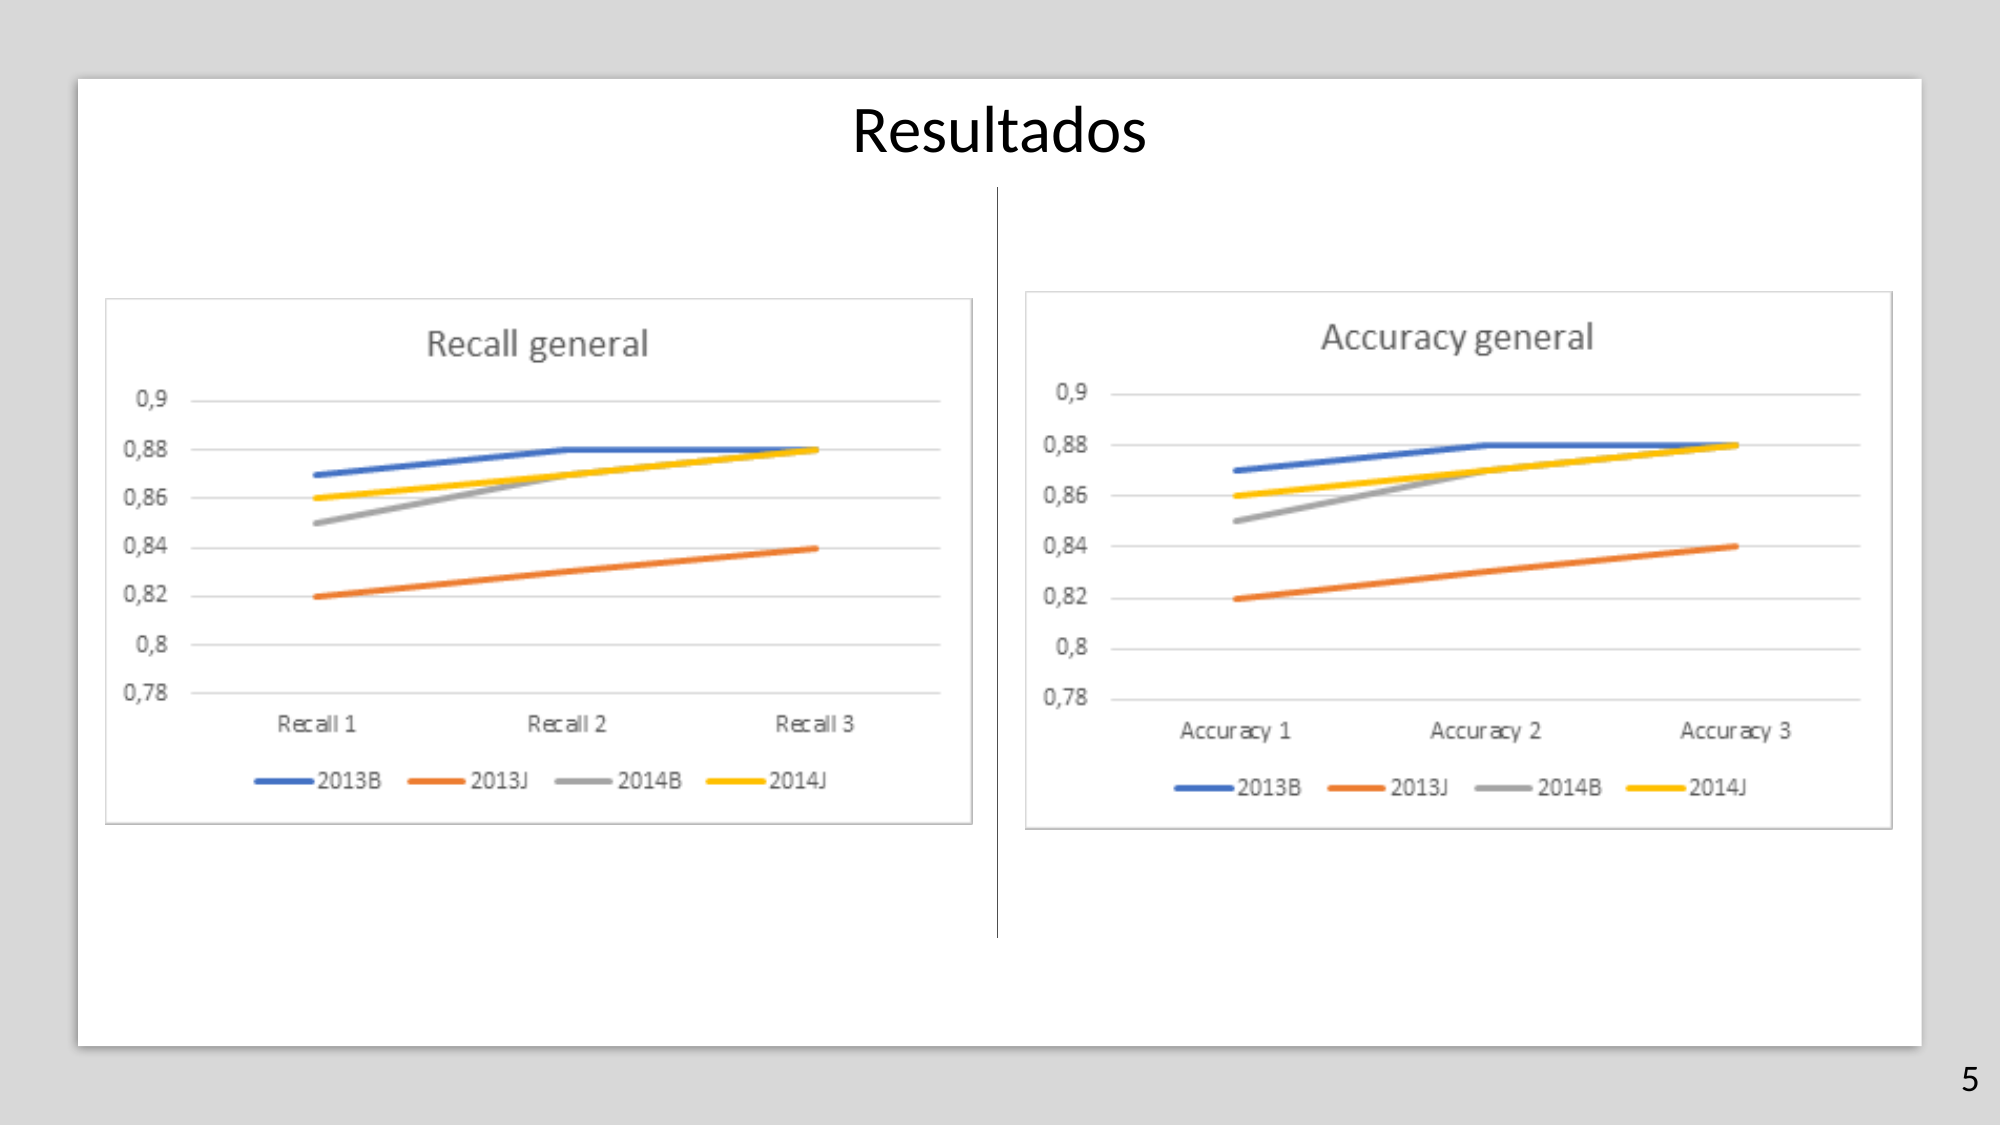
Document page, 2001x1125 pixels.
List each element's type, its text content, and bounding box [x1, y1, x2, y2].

text_box [0, 0, 2000, 1125]
text_box 5 [1946, 1046, 1995, 1106]
picture [1025, 291, 1895, 834]
picture [105, 298, 975, 827]
text_box Resultados [613, 78, 1387, 174]
text_box [77, 78, 1923, 1047]
